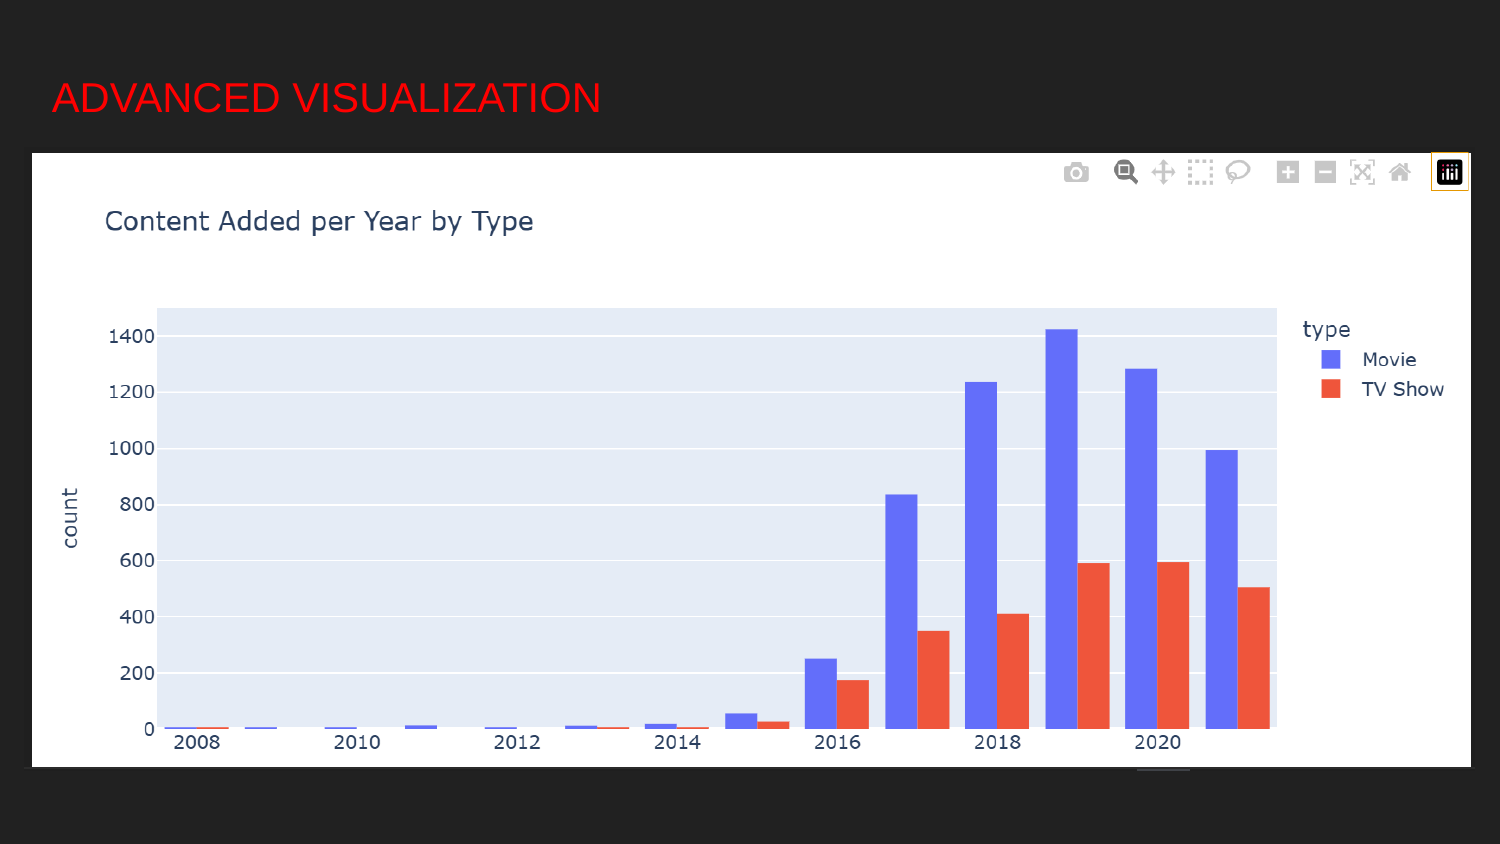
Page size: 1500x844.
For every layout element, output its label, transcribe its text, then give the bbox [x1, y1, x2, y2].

list ADVANCED VISUALIZATION [36, 48, 1021, 146]
picture [24, 147, 1476, 772]
